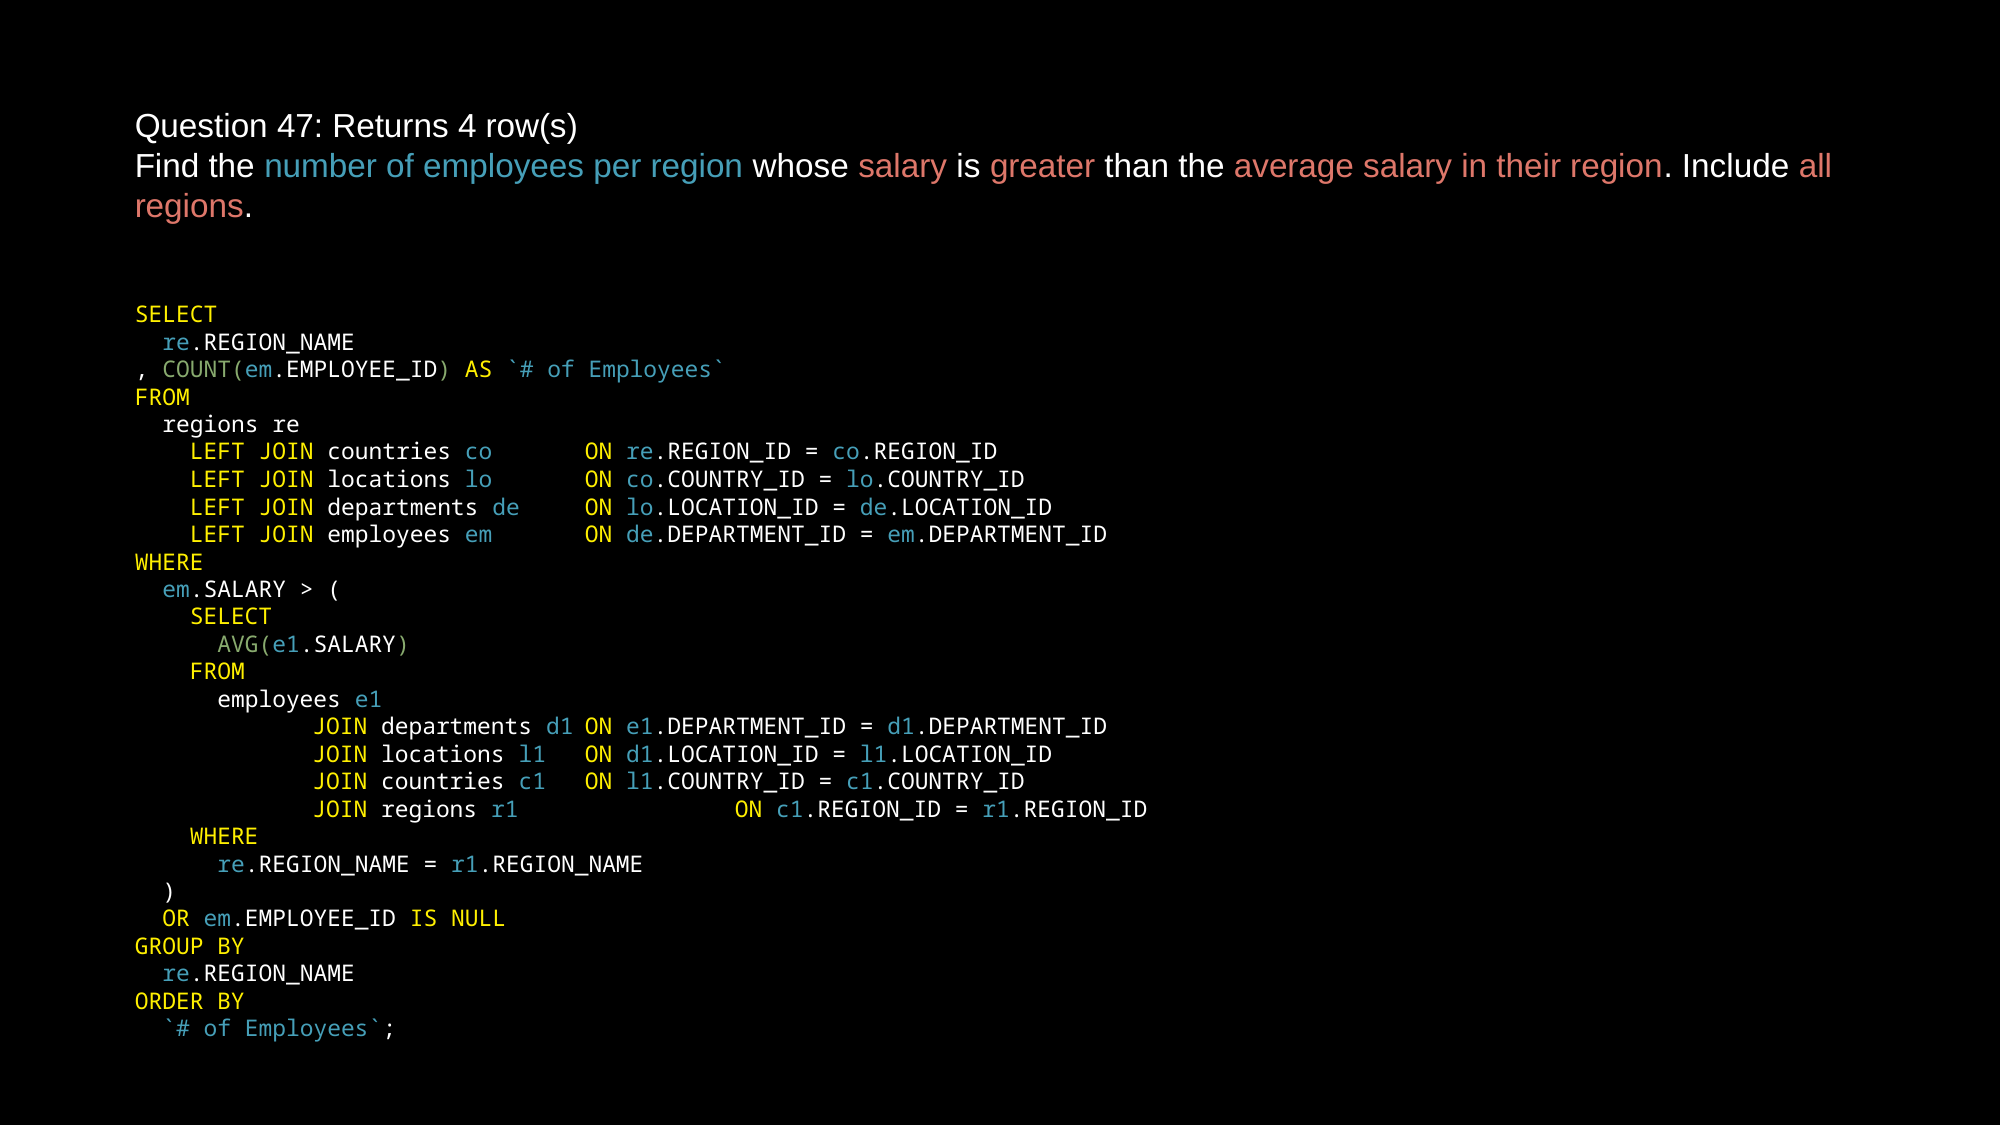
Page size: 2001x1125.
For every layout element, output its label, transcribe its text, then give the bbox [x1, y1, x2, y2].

text_box SELECT re.REGION_NAME , COUNT(em.EMPLOYEE_ID) AS `# of Employees` FROM regions re LEFT JOIN countries co ON re.REGION_ID = co.REGION_ID LEFT JOIN locations lo ON co.COUNTRY_ID = lo.COUNTRY_ID LEFT JOIN departments de ON lo.LOCATION_ID = de.LOCATION_ID LEFT JOIN employees em ON de.DEPARTMENT_ID = em.DEPARTMENT_ID WHERE em.SALARY > ( SELECT AVG(e1.SALARY) FROM employees e1 JOIN departments d1 ON e1.DEPARTMENT_ID = d1.DEPARTMENT_ID JOIN locations l1 ON d1.LOCATION_ID = l1.LOCATION_ID JOIN countries c1 ON l1.COUNTRY_ID = c1.COUNTRY_ID JOIN regions r1 ON c1.REGION_ID = r1.REGION_ID WHERE re.REGION_NAME = r1.REGION_NAME ) OR em.EMPLOYEE_ID IS NULL GROUP BY re.REGION_NAME ORDER BY `# of Employees`; [119, 292, 1881, 1049]
text_box Question 47: Returns 4 row(s) Find the number of employees per region whose salary is greater than the average salary in their region. Include all regions. [119, 96, 1881, 232]
